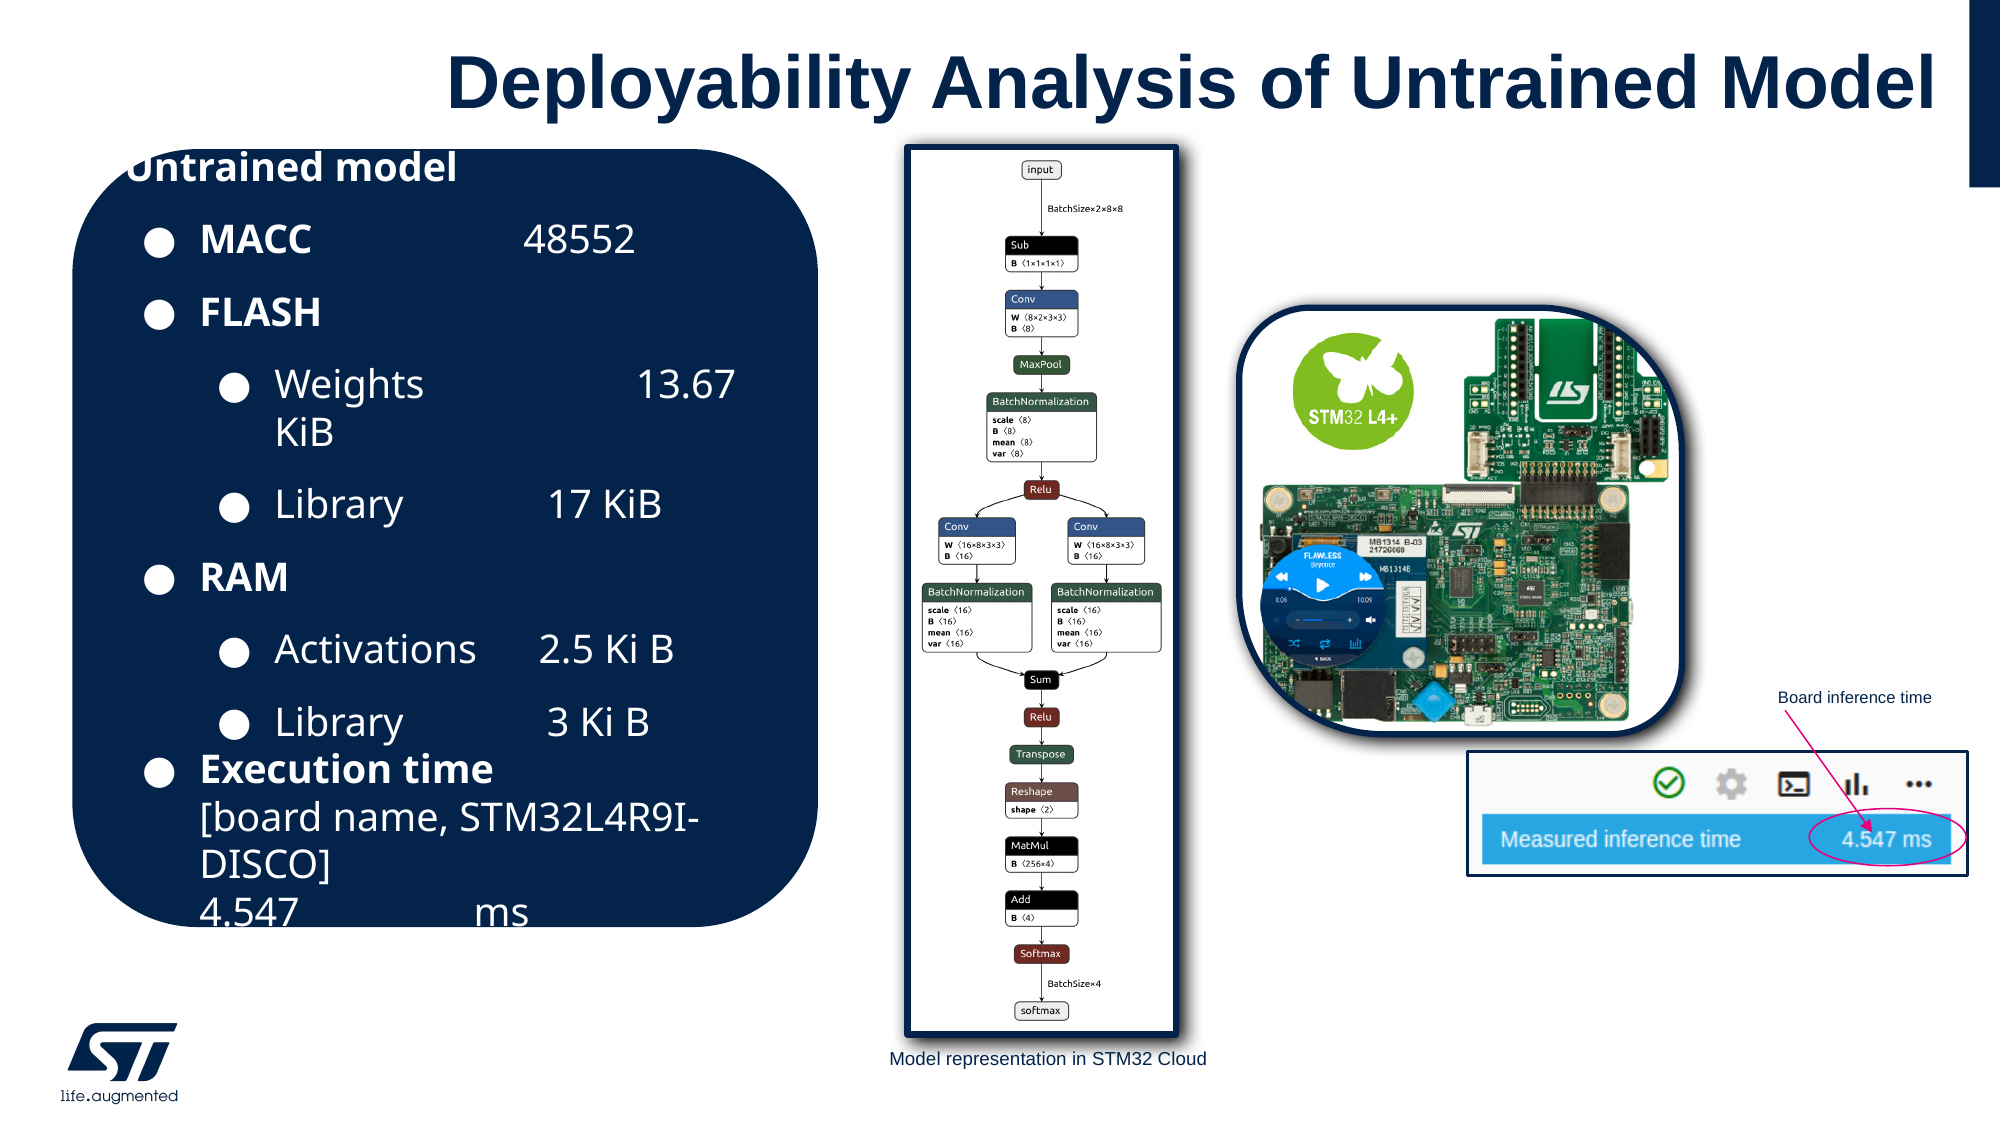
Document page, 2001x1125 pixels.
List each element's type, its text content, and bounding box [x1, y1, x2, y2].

picture [1238, 307, 1683, 735]
picture [1468, 752, 1967, 874]
text_box Model representation in STM32 Cloud [874, 1031, 1227, 1078]
picture [37, 999, 201, 1125]
text_box Untrained model MACC 48552 FLASH Weights 13.67 KiB Library 17 KiB RAM Activations 2.5 Ki B Library 3 Ki B Execution time [board name, STM32L4R9I-DISCO] 4.547 ms [73, 149, 818, 927]
text_box Board inference time [1762, 672, 1964, 711]
title Deployability Analysis of Untrained Model [49, 0, 1954, 158]
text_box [1784, 710, 1873, 833]
picture [910, 149, 1173, 1032]
